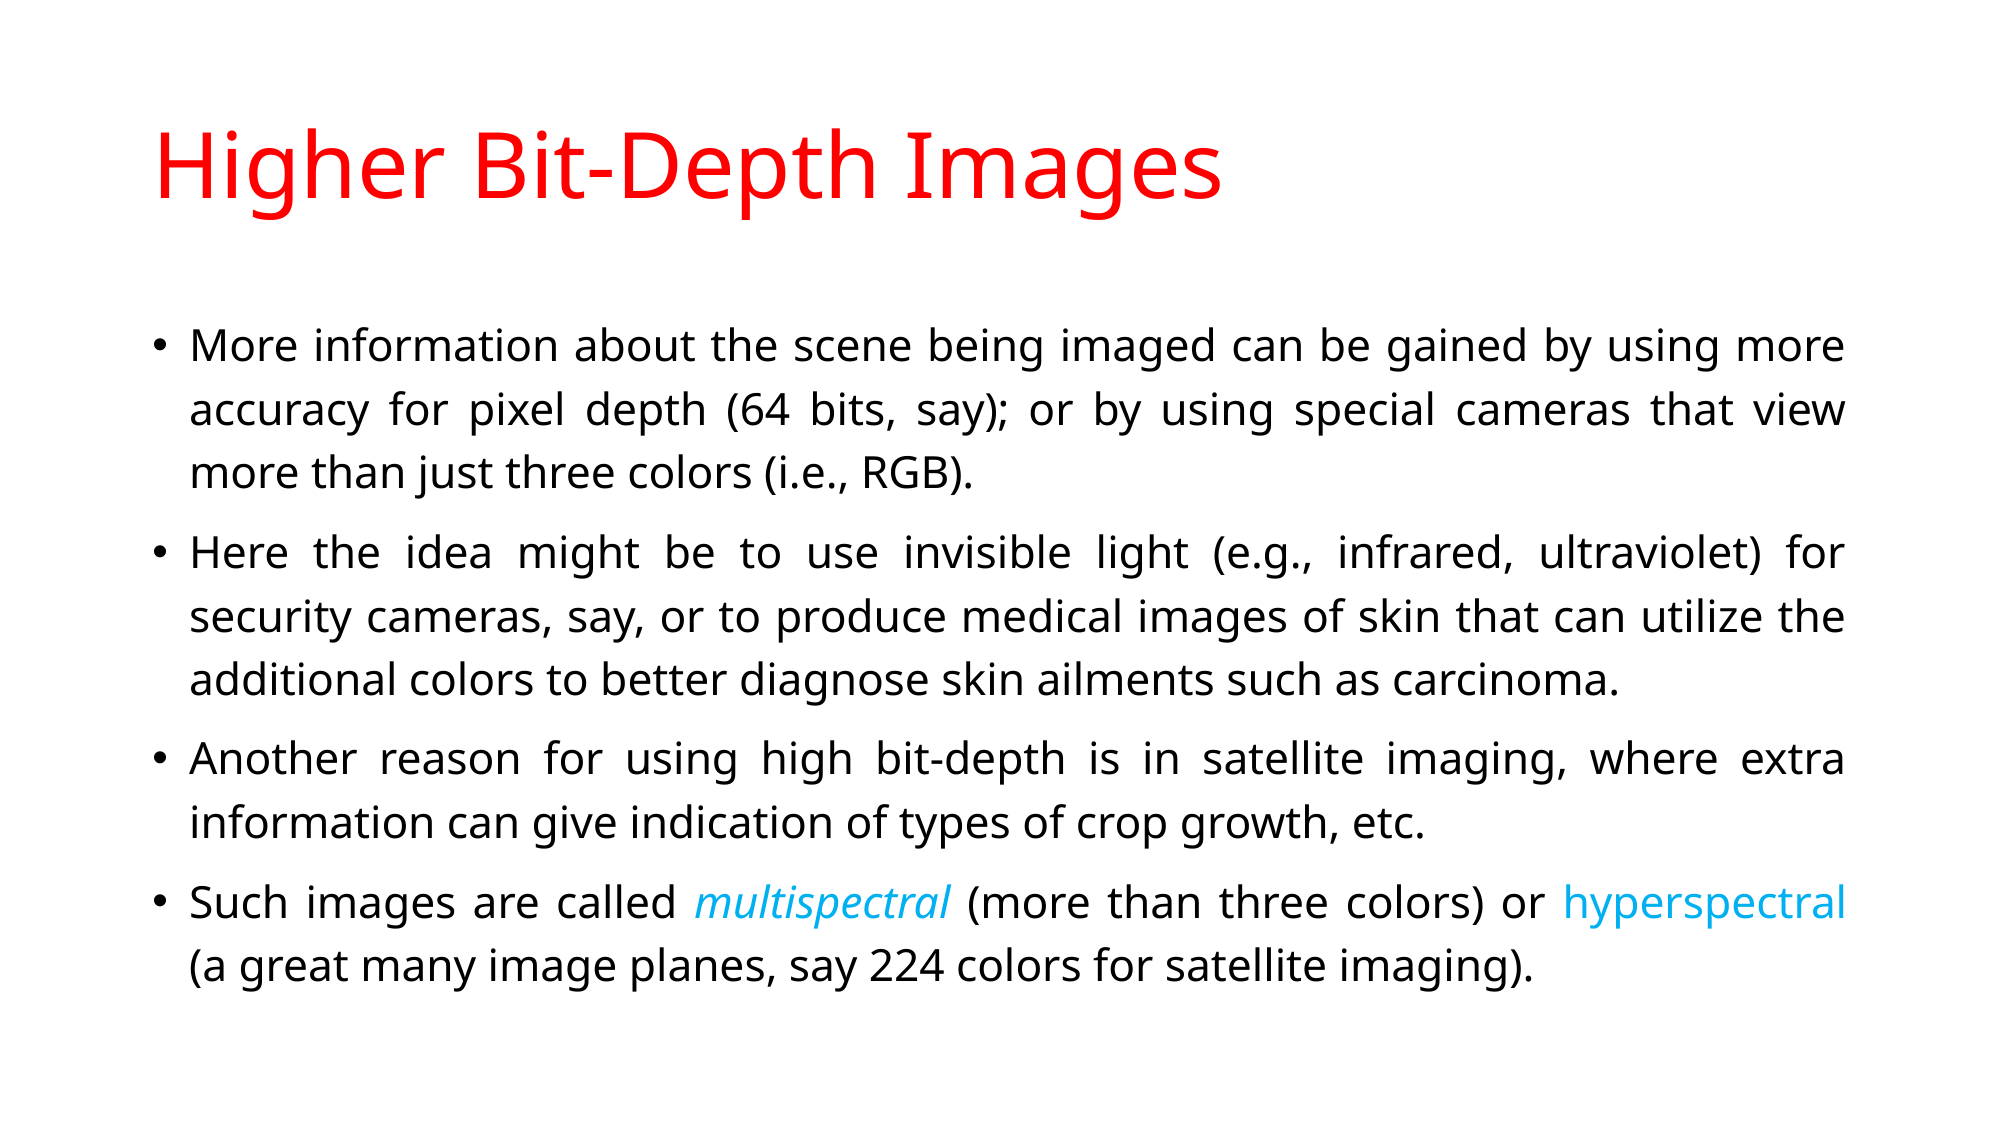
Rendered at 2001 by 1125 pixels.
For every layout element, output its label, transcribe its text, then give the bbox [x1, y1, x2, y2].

list More information about the scene being imaged can be gained by using more accuracy for pixel depth (64 bits, say); or by using special cameras that view more than just three colors (i.e., RGB). Here the idea might be to use invisible light (e.g., infrared, ultraviolet) for security cameras, say, or to produce medical images of skin that can utilize the additional colors to better diagnose skin ailments such as carcinoma. Another reason for using high bit-depth is in satellite imaging, where extra information can give indication of types of crop growth, etc. Such images are called multispectral (more than three colors) or hyperspectral (a great many image planes, say 224 colors for satellite imaging). [137, 299, 1863, 1014]
title Higher Bit-Depth Images [137, 59, 1863, 278]
